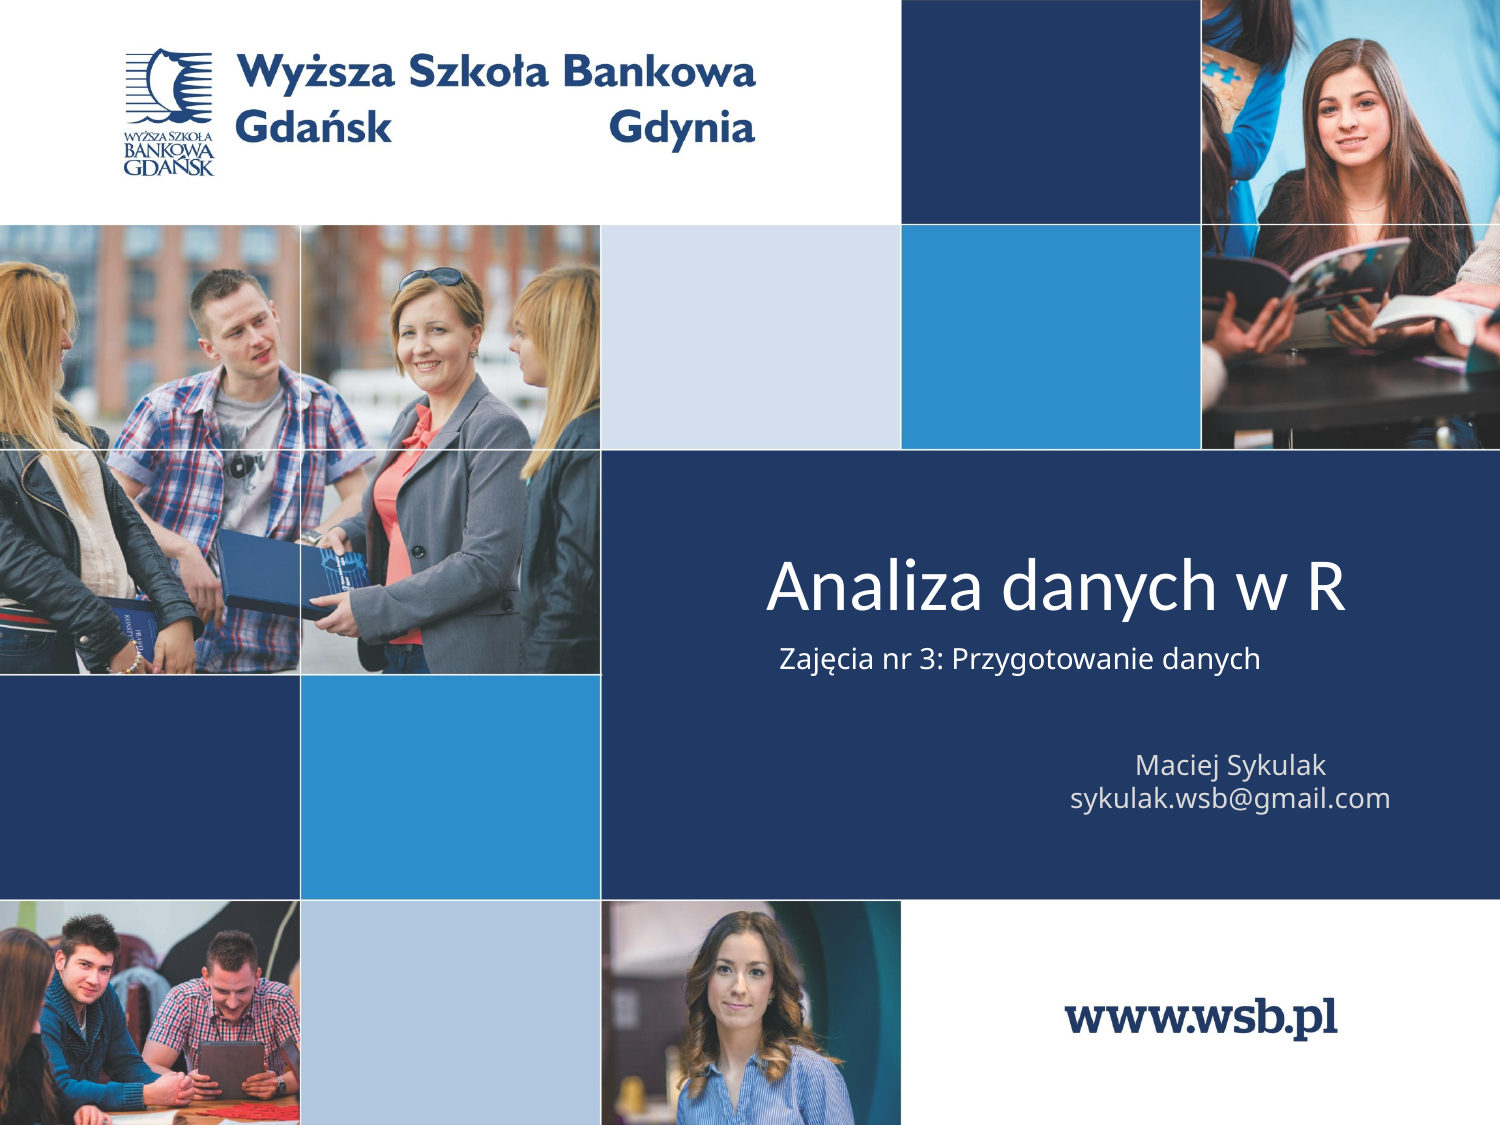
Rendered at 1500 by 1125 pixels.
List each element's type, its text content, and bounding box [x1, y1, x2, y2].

text_box Zajęcia nr 3: Przygotowanie danych [764, 633, 1329, 693]
title Analiza danych w R [655, 468, 1458, 693]
picture [0, 0, 1500, 1125]
subtitle Maciej Sykulak sykulak.wsb@gmail.com [986, 739, 1476, 823]
